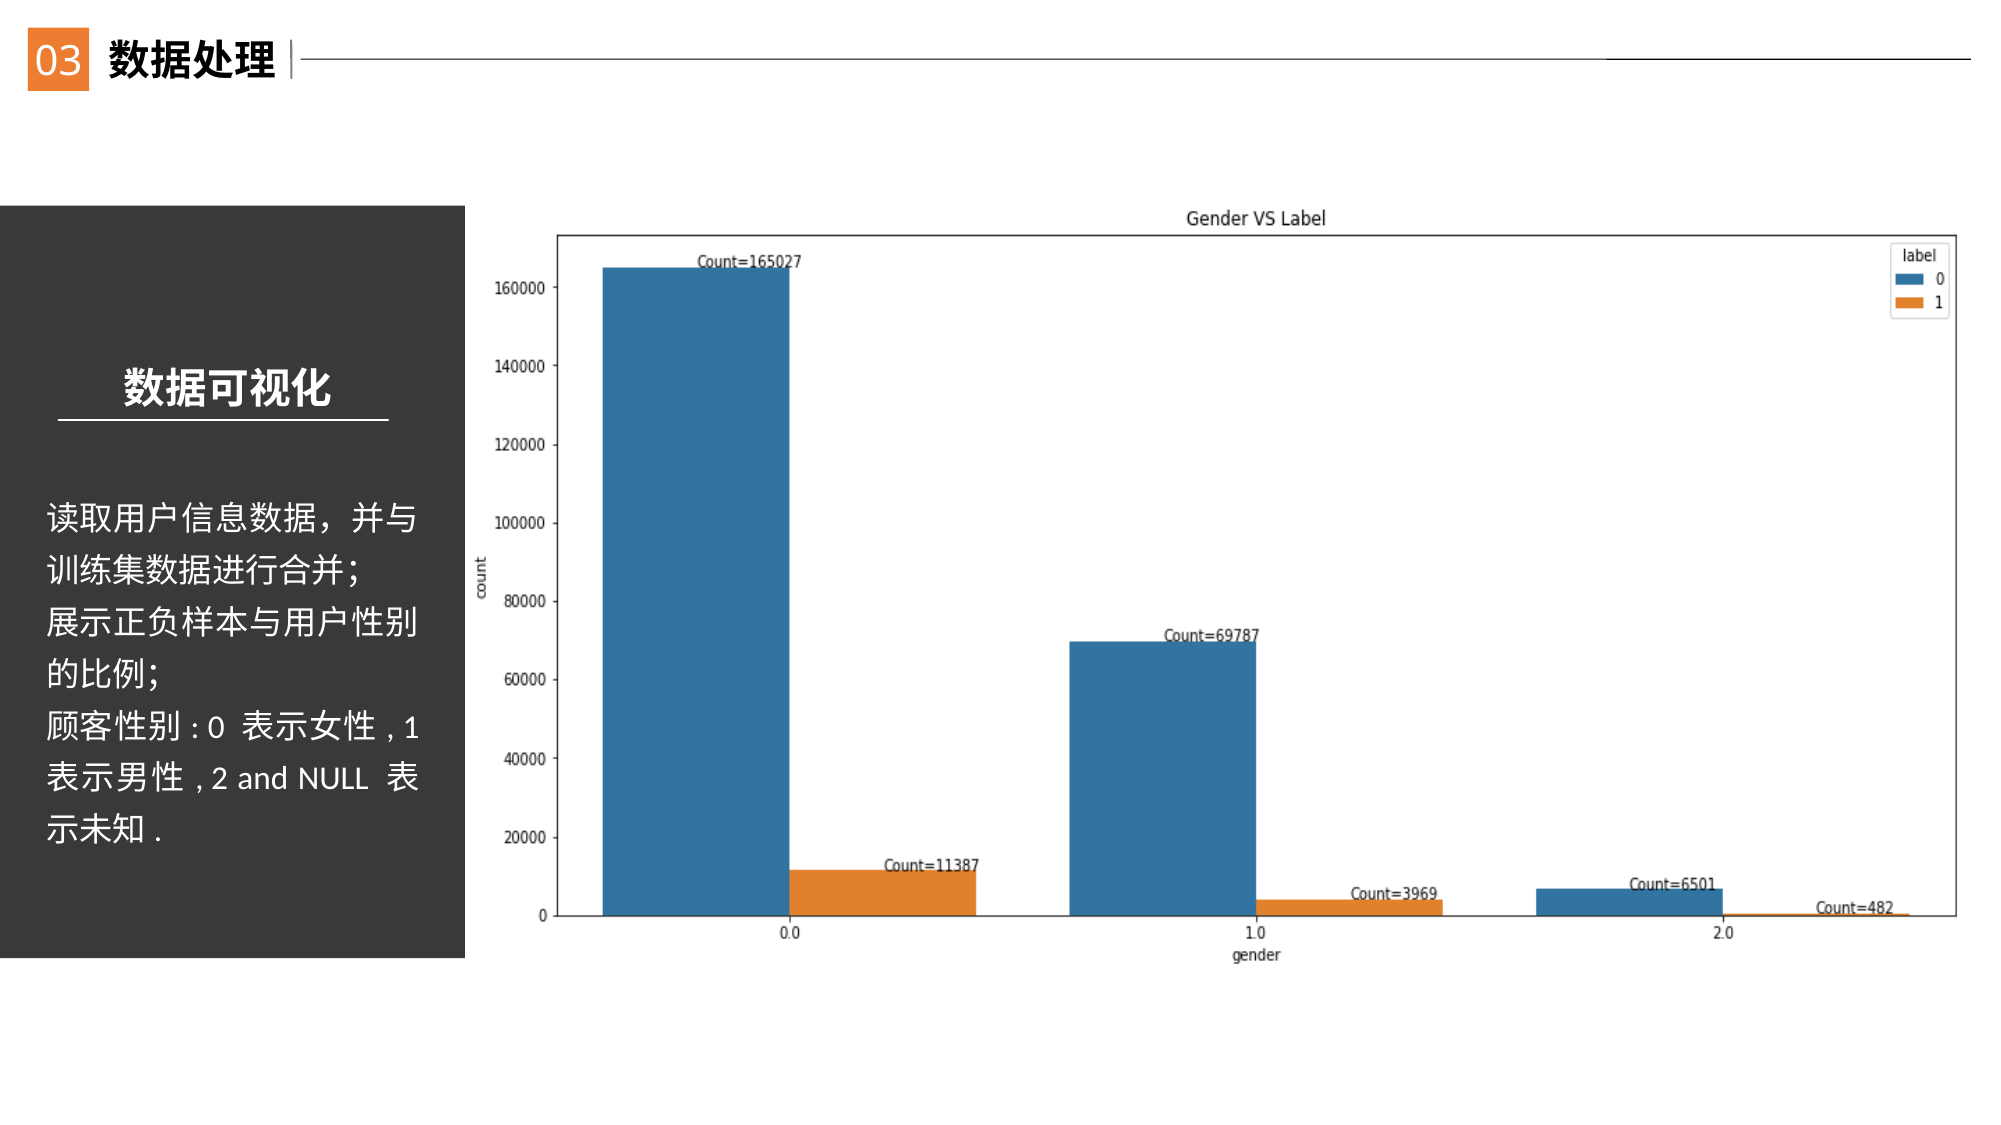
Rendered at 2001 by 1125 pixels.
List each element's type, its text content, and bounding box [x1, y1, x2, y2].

text_box 数据处理 [130, 26, 301, 92]
text_box 数据可视化 [89, 354, 368, 419]
text_box 读取用户信息数据，并与训练集数据进行合并； 展示正负样本与用户性别的比例； 顾客性别: 0 表示女性, 1 表示男性, 2 and NULL 表示未知. [31, 478, 435, 856]
text_box 03 [0, 26, 130, 92]
picture [465, 199, 1971, 975]
text_box [0, 205, 465, 959]
